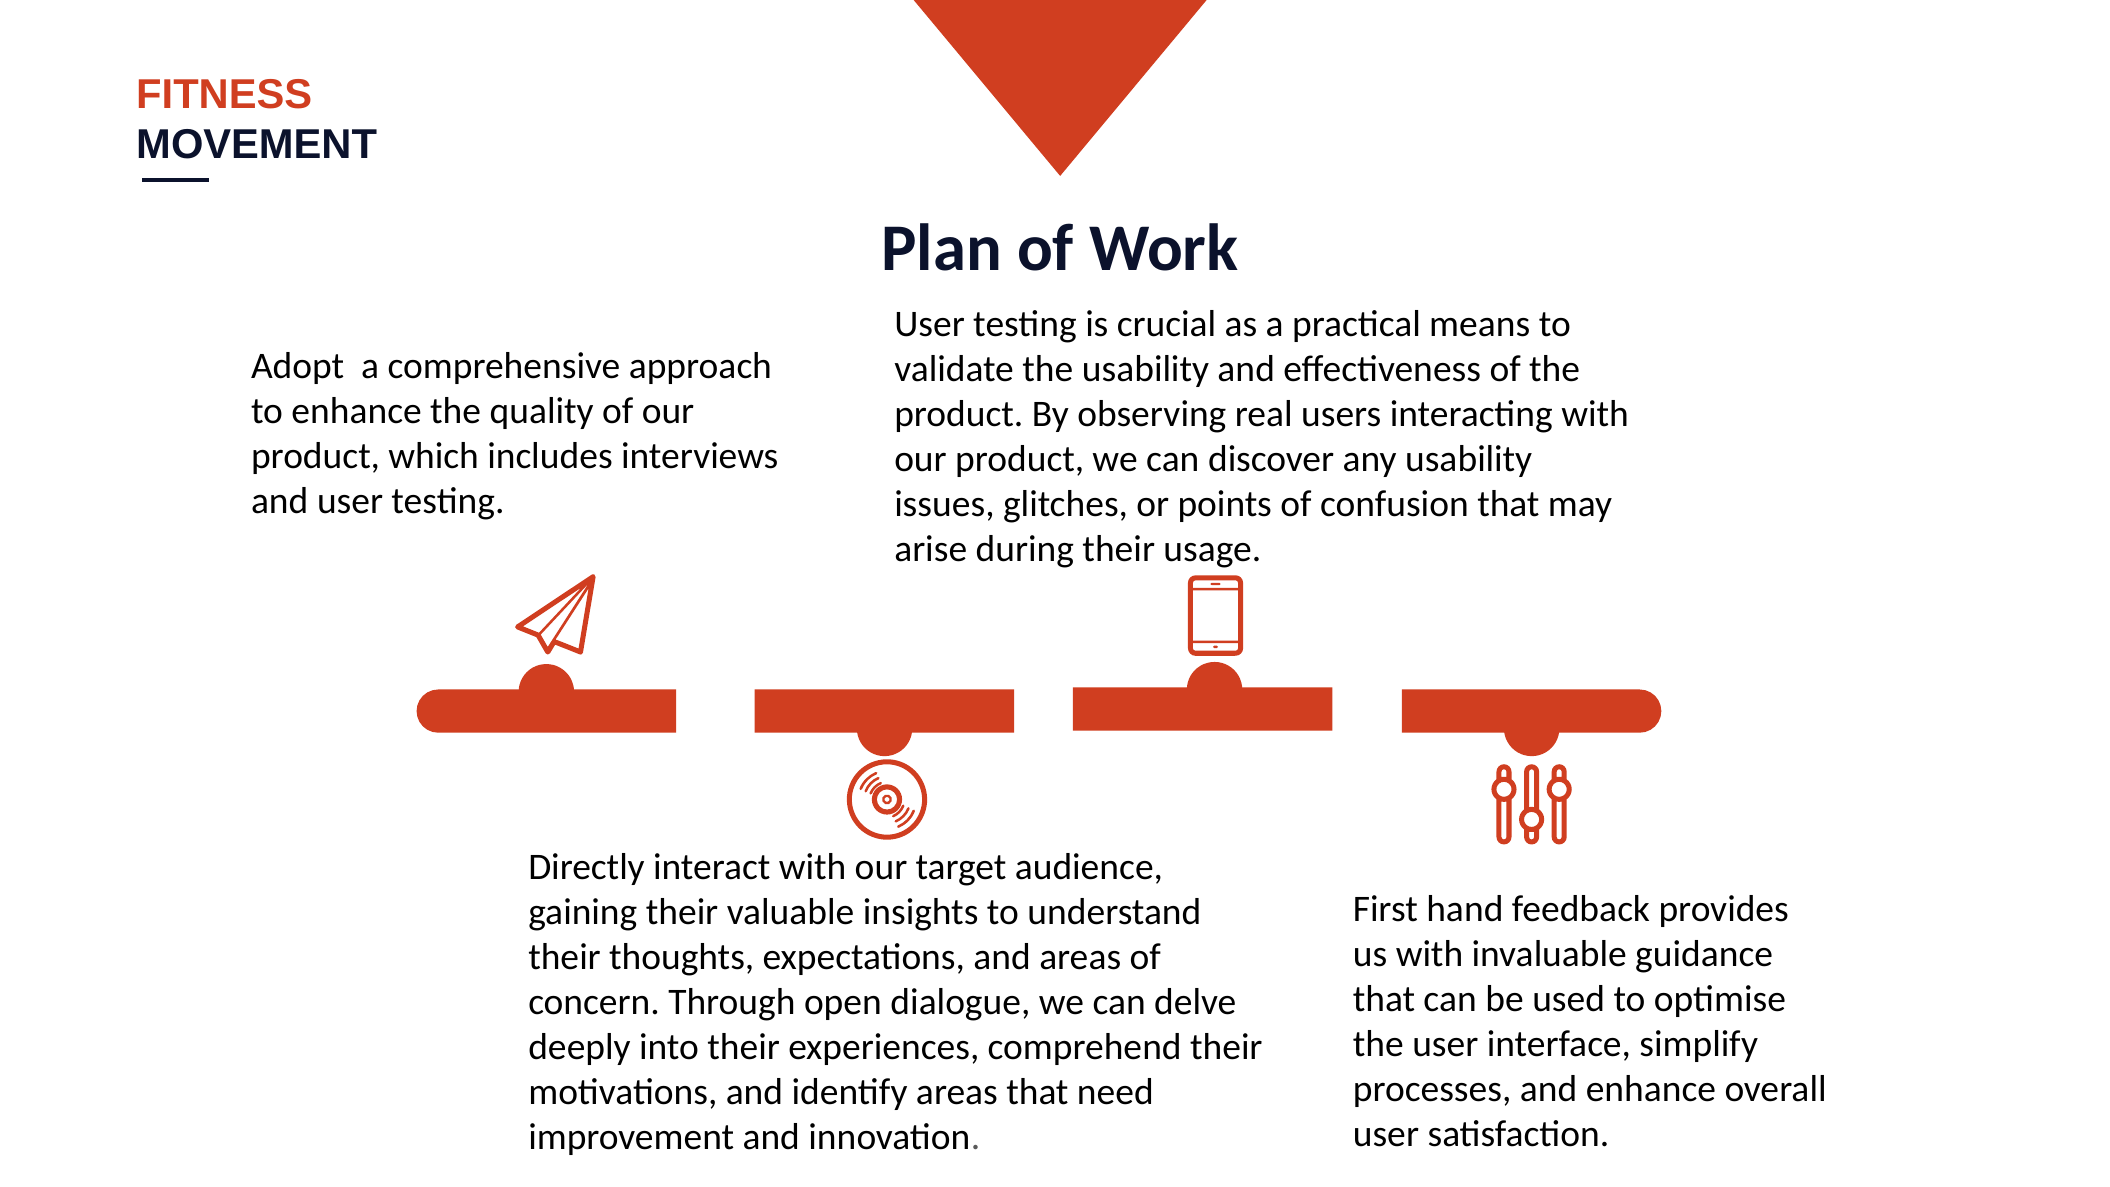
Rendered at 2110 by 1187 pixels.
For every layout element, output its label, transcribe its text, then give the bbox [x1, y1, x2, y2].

text_box User testing is crucial as a practical means to validate the usability and effectiveness of the product. By observing real users interacting with our product, we can discover any usability issues, glitches, or points of confusion that may arise during their usage. [879, 291, 1647, 577]
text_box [1401, 689, 1662, 757]
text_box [1491, 764, 1572, 845]
text_box Directly interact with our target audience, gaining their valuable insights to understand their thoughts, expectations, and areas of concern. Through open dialogue, we can delve deeply into their experiences, comprehend their motivations, and identify areas that need improvement and innovation. [513, 834, 1281, 1165]
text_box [416, 664, 677, 733]
text_box Plan of Work [865, 196, 1255, 292]
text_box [754, 689, 1015, 757]
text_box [1072, 661, 1333, 731]
text_box Adopt a comprehensive approach to enhance the quality of our product, which includes interviews and user testing. [236, 334, 794, 529]
text_box First hand feedback provides us with invaluable guidance that can be used to optimise the user interface, simplify processes, and enhance overall user satisfaction. [1338, 876, 1847, 1187]
text_box FITNESS MOVEMENT [120, 58, 394, 175]
text_box [515, 574, 596, 655]
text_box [1187, 575, 1244, 656]
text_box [846, 759, 928, 840]
text_box [912, 0, 1208, 178]
